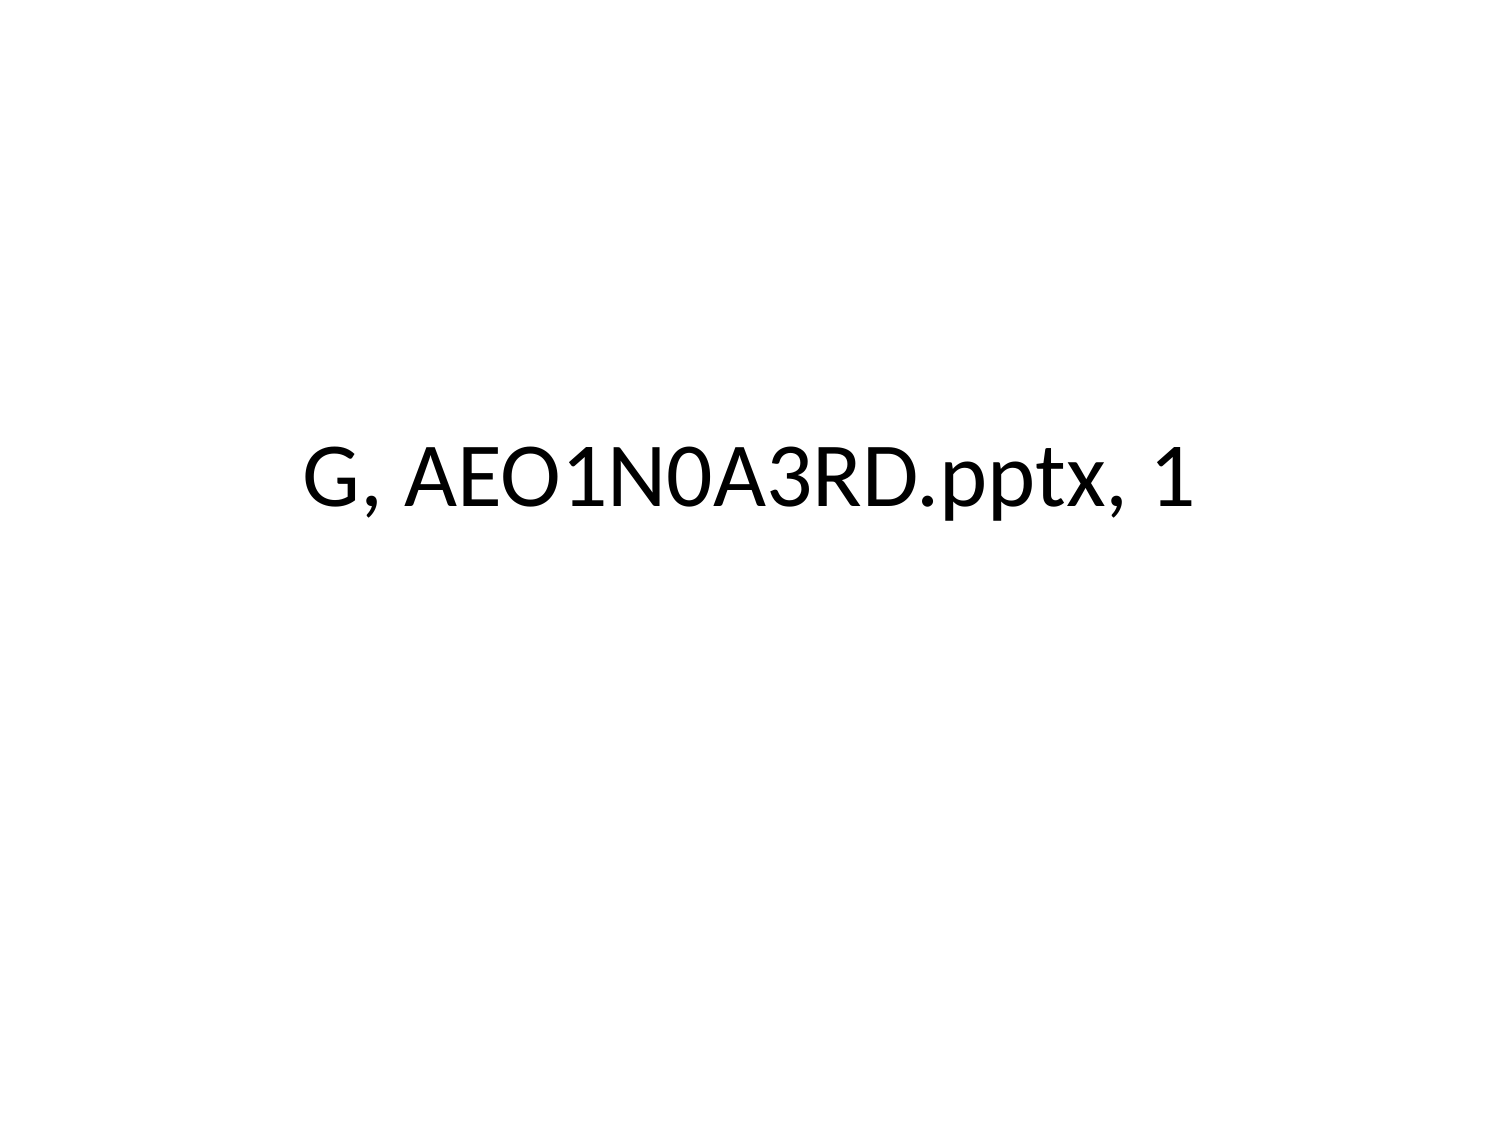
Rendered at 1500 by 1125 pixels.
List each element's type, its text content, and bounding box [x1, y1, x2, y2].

title G, AEO1N0A3RD.pptx, 1 [112, 349, 1388, 591]
